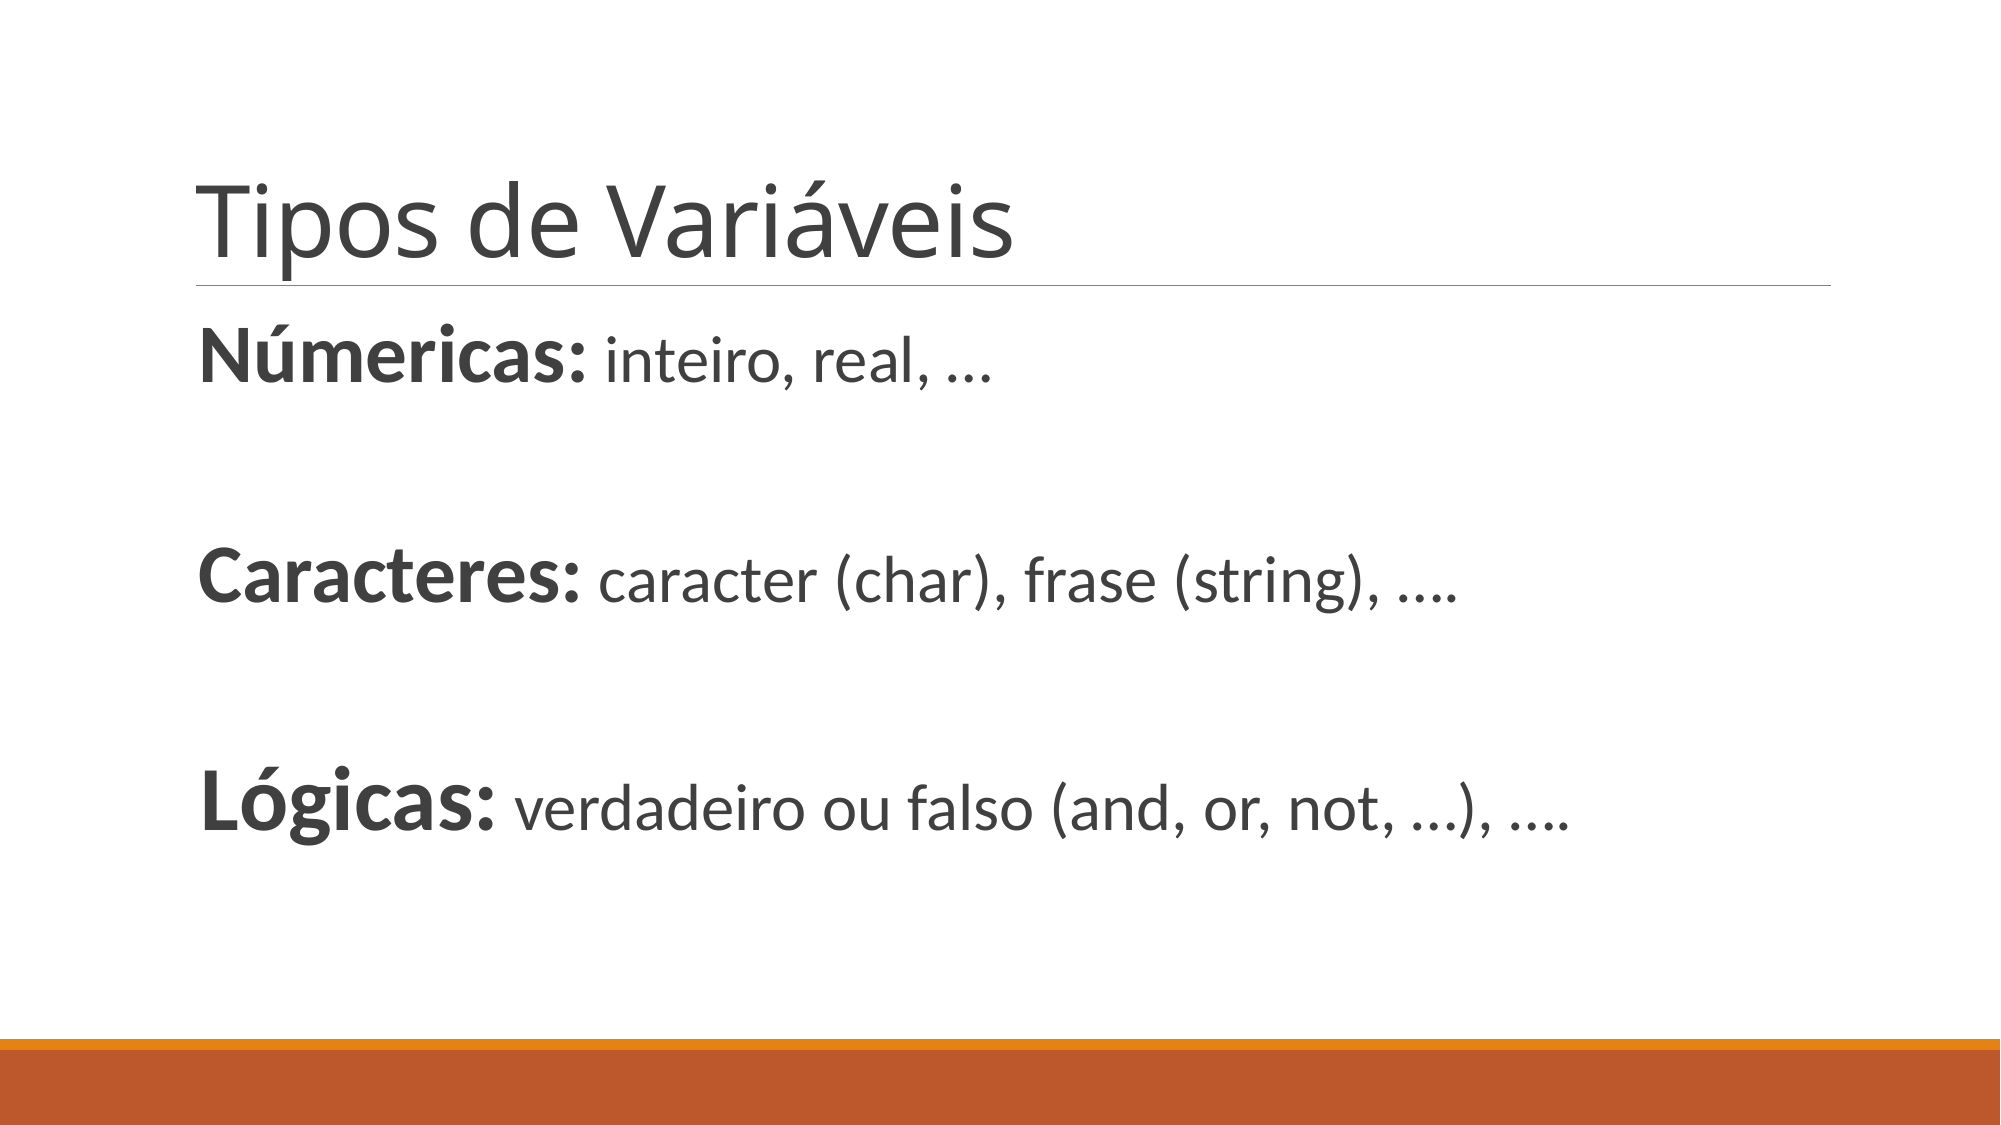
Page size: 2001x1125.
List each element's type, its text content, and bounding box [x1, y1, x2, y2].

list Númericas: inteiro, real, … Caracteres: caracter (char), frase (string), …. Lógicas: verdadeiro ou falso (and, or, not, …), …. [180, 302, 1830, 963]
title Tipos de Variáveis [180, 47, 1830, 285]
